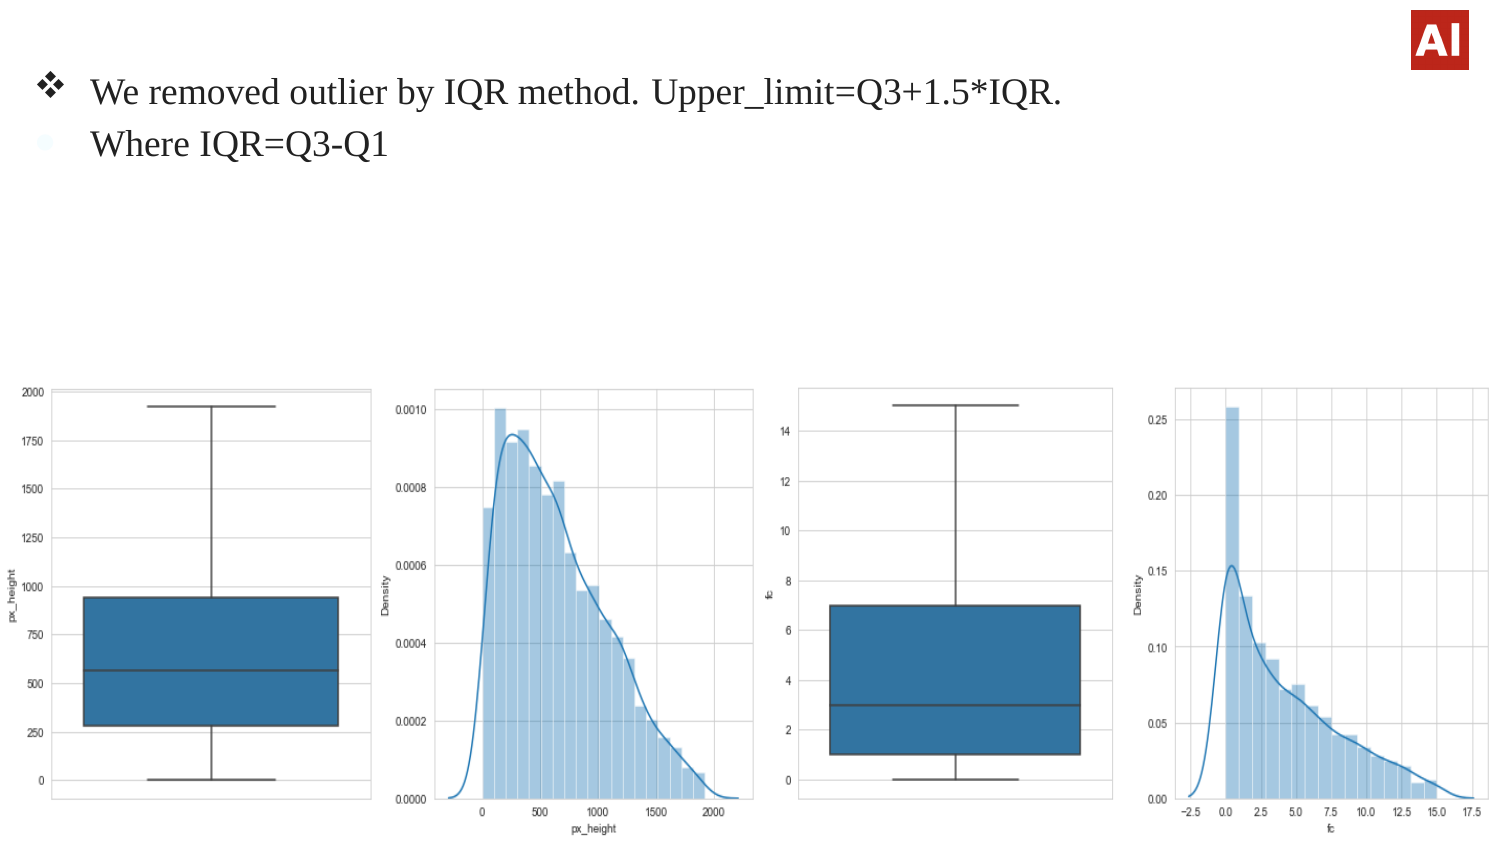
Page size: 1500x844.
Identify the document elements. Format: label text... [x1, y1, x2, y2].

picture [0, 379, 1495, 844]
list We removed outlier by IQR method. Upper_limit=Q3+1.5*IQR. Where IQR=Q3-Q1 [0, 0, 1500, 386]
